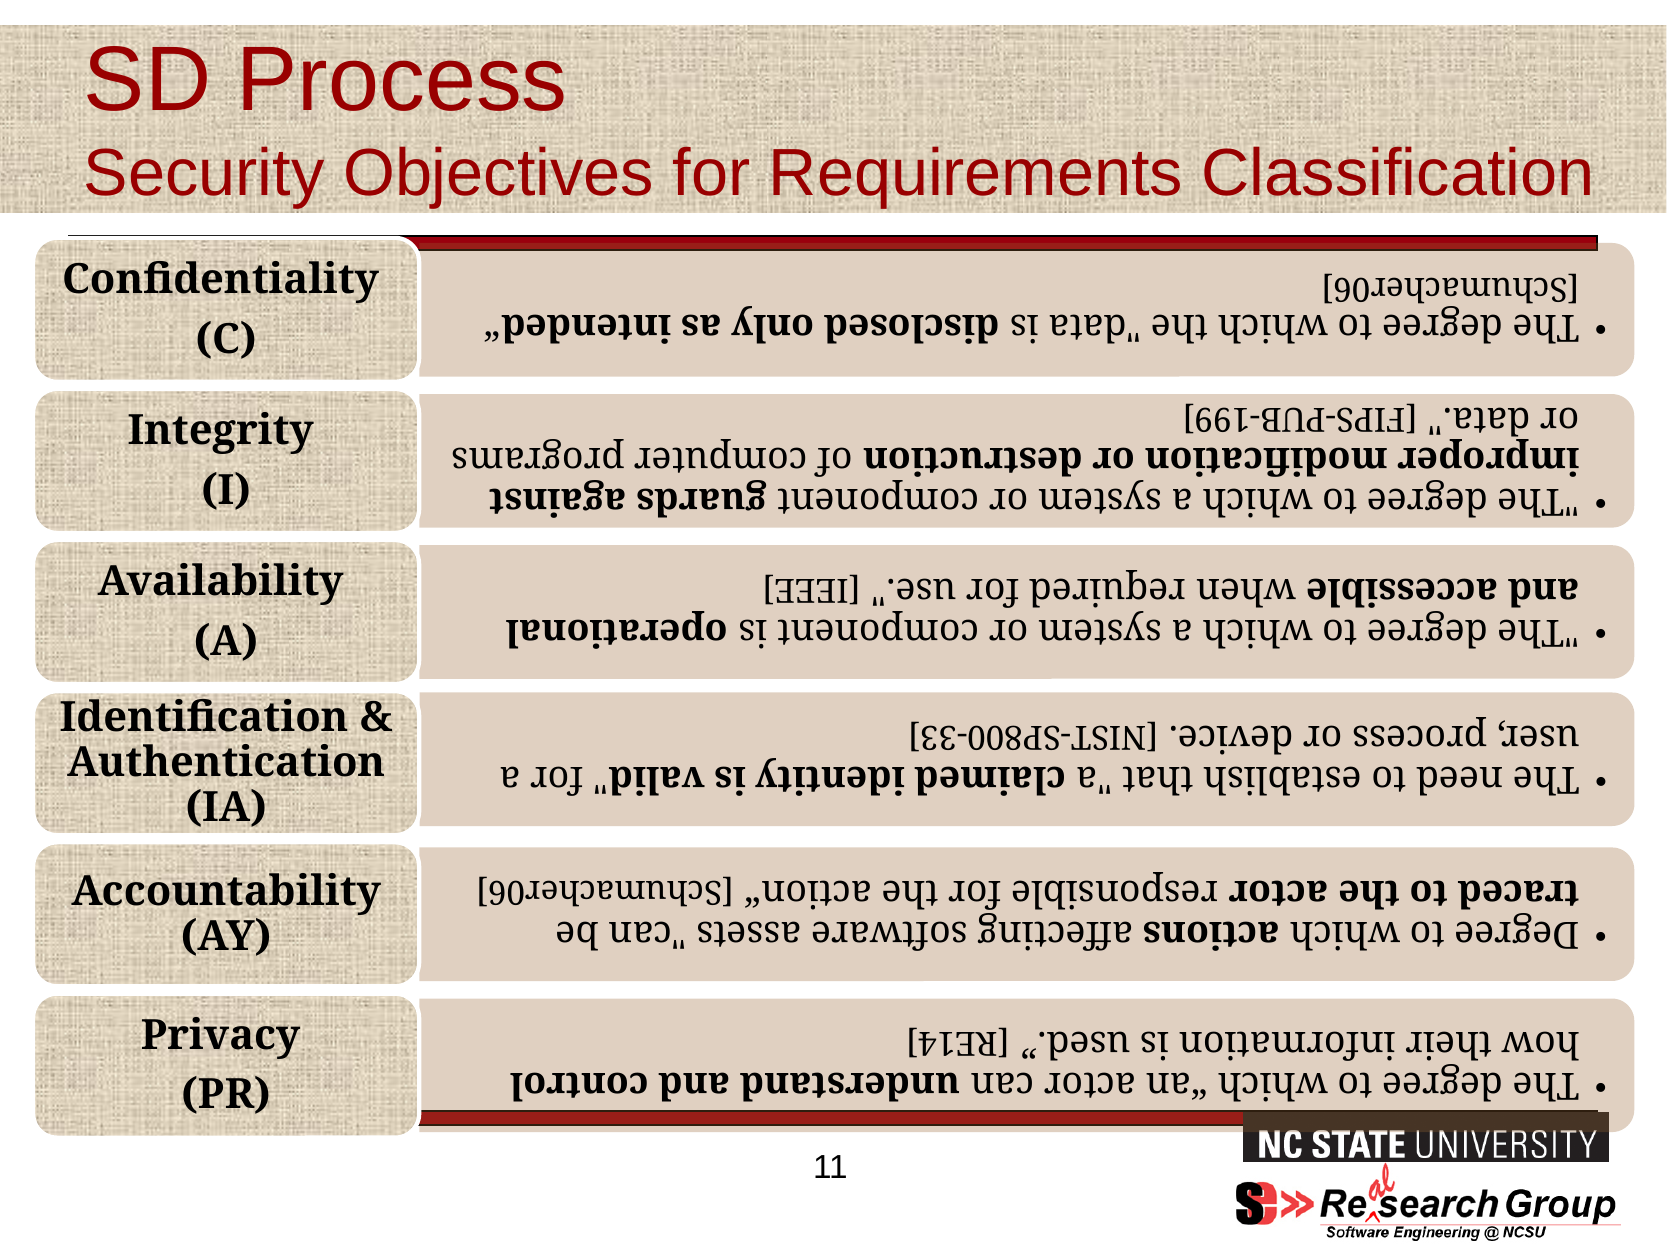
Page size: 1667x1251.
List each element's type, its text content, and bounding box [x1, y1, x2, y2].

picture [1231, 1138, 1621, 1247]
footer 11 [545, 1146, 1115, 1222]
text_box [32, 237, 1635, 1138]
picture [0, 25, 1667, 213]
title SD Process Security Objectives for Requirements Classification [69, 37, 1621, 191]
